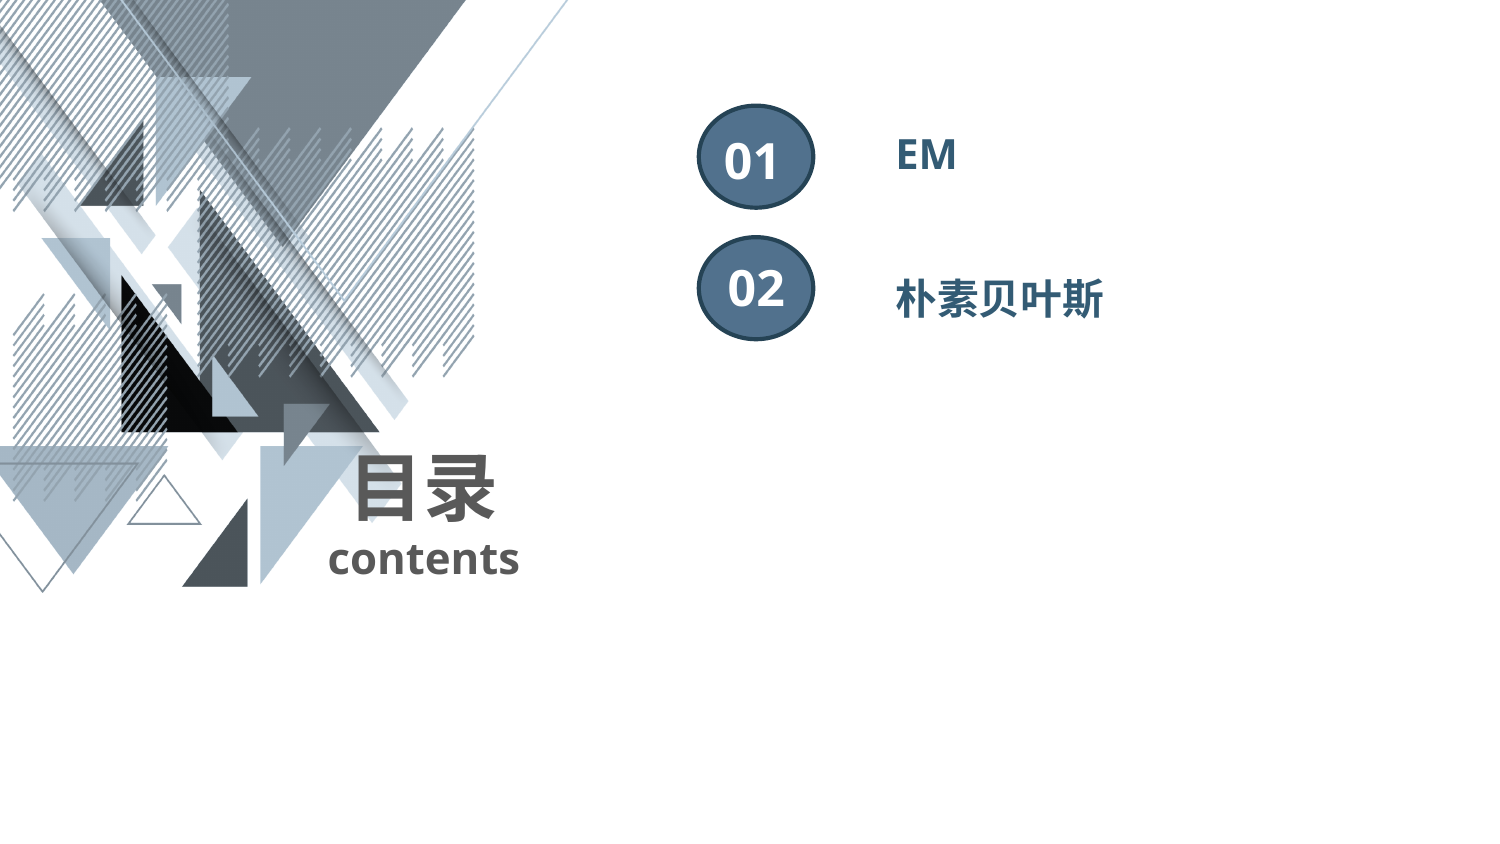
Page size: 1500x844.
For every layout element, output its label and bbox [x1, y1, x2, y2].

text_box [711, 177, 1249, 346]
text_box [696, 125, 708, 187]
text_box [696, 257, 708, 320]
text_box [711, 75, 1231, 174]
picture [0, 0, 598, 593]
